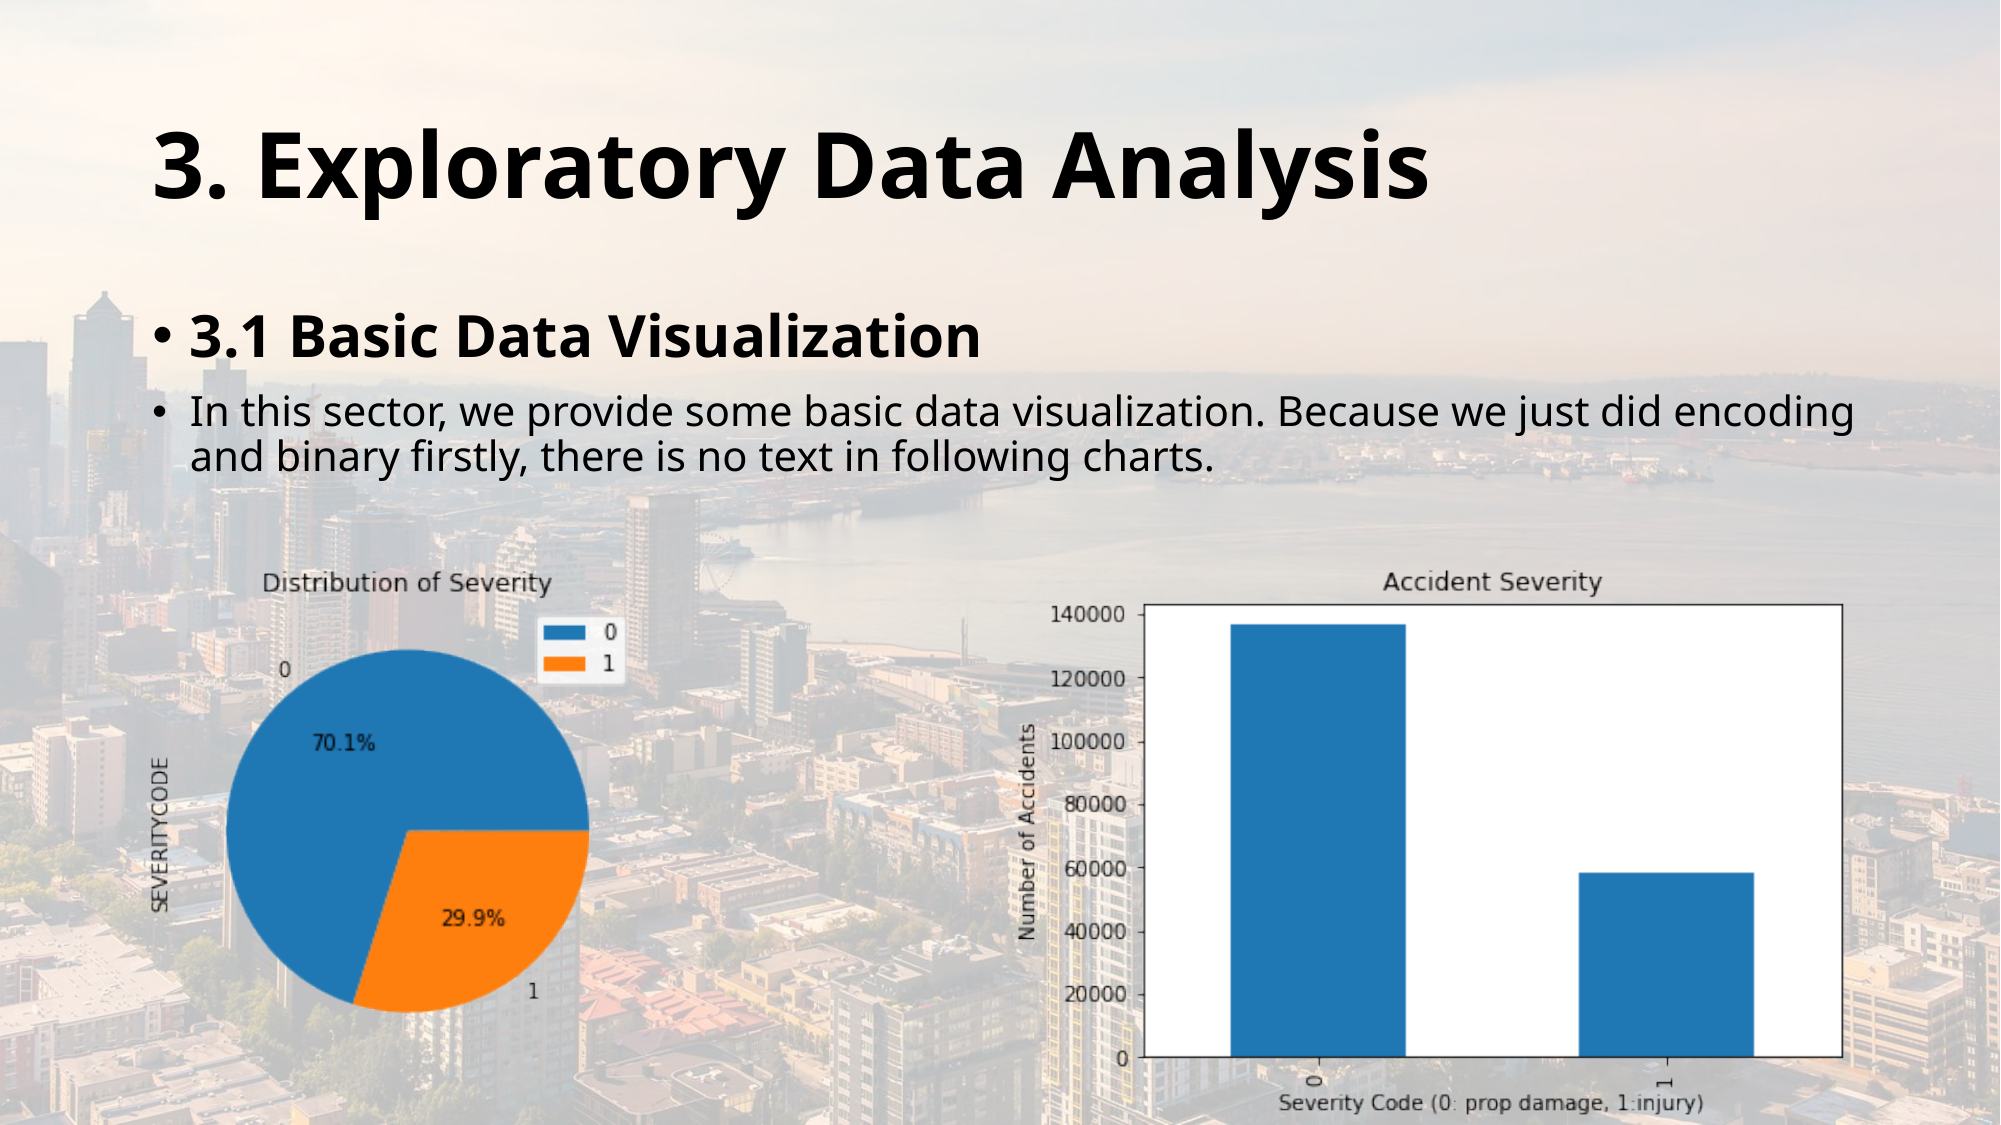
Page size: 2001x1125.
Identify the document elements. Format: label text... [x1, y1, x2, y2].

list 3.1 Basic Data Visualization In this sector, we provide some basic data visualization. Because we just did encoding and binary firstly, there is no text in following charts. [137, 299, 1894, 1014]
picture [137, 557, 657, 1081]
title 3. Exploratory Data Analysis [137, 59, 1863, 278]
picture [1005, 556, 1863, 1125]
